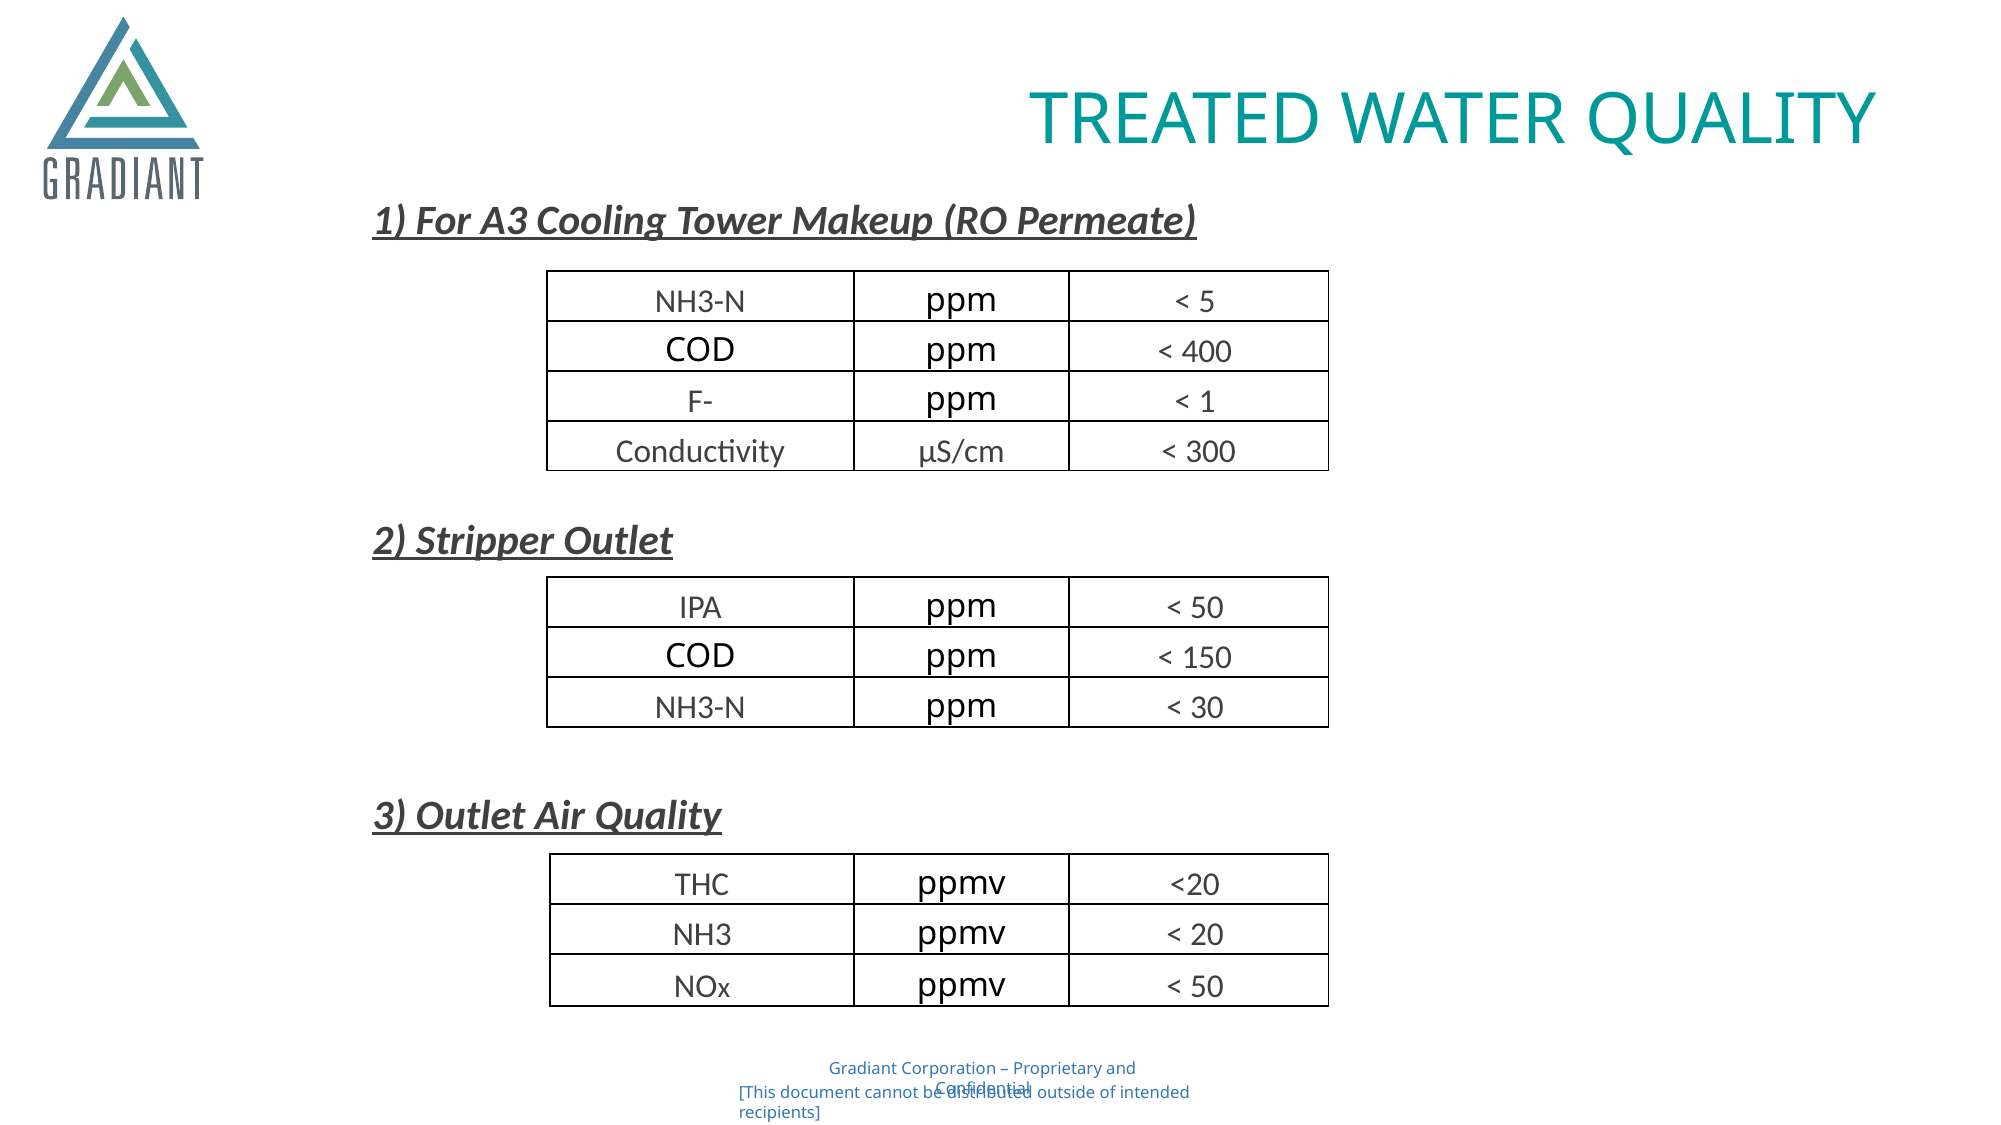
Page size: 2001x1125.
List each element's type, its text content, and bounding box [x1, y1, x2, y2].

table_cell ppm [855, 372, 1068, 420]
table_cell Conductivity [548, 422, 853, 470]
text_box TREATED WATER QUALITY [617, 65, 1892, 165]
table_cell < 150 [1070, 628, 1328, 676]
table_cell COD [548, 628, 853, 676]
table_cell ppmv [855, 905, 1068, 953]
table_cell < 1 [1070, 372, 1328, 420]
text_box 1) For A3 Cooling Tower Makeup (RO Permeate) 2) Stripper Outlet 3) Outlet Air Quality [357, 185, 2000, 845]
table_cell COD [548, 322, 853, 370]
table_header ppm [855, 578, 1068, 626]
table_cell ppm [855, 628, 1068, 676]
table_cell < 30 [1070, 678, 1328, 726]
table_header THC [551, 855, 853, 903]
table_header <20 [1070, 855, 1328, 903]
table_cell ppmv [855, 955, 1068, 1005]
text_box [723, 1050, 1277, 1112]
table_cell ppm [855, 322, 1068, 370]
table_header ppmv [855, 855, 1068, 903]
table_cell NOx [551, 955, 853, 1005]
table_cell ppm [855, 678, 1068, 726]
table_cell < 50 [1070, 955, 1328, 1005]
table_cell NH3-N [548, 678, 853, 726]
table_header IPA [548, 578, 853, 626]
table_cell < 20 [1070, 905, 1328, 953]
table_cell µS/cm [855, 422, 1068, 470]
table_cell NH3 [551, 905, 853, 953]
table_cell F- [548, 372, 853, 420]
table_cell < 400 [1070, 322, 1328, 370]
table_cell < 300 [1070, 422, 1328, 470]
table_header < 50 [1070, 578, 1328, 626]
table_header ppm [855, 272, 1068, 320]
table_header NH3-N [548, 272, 853, 320]
table_header < 5 [1070, 272, 1328, 320]
